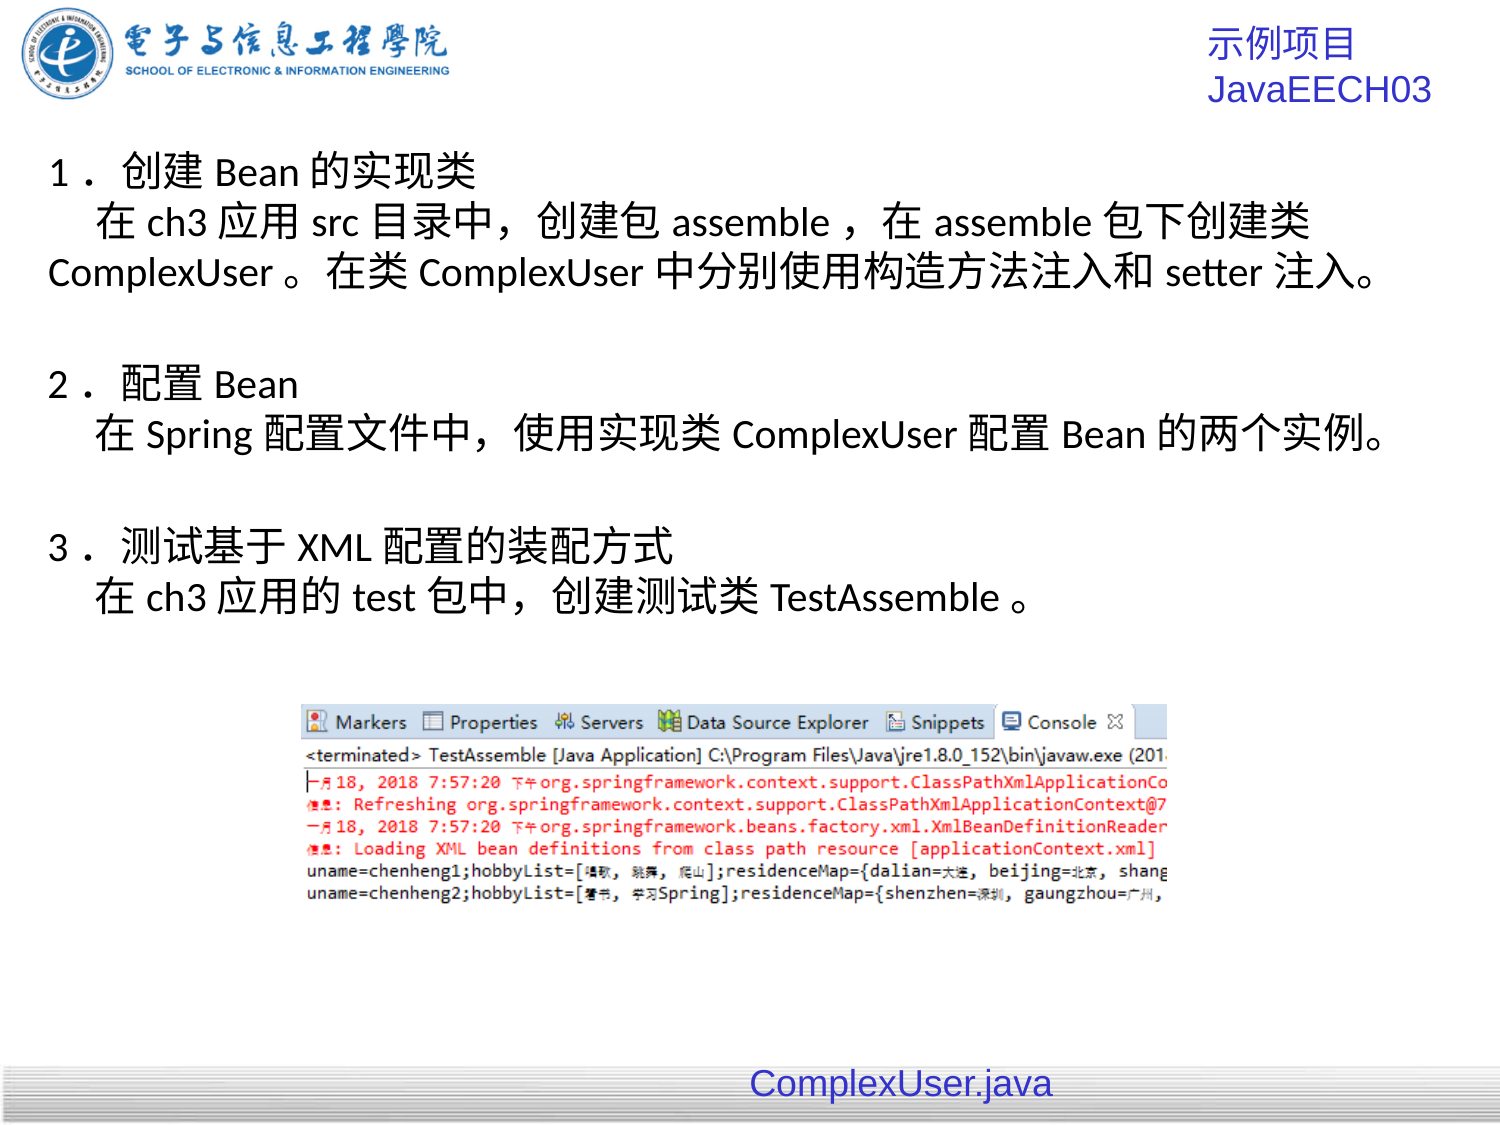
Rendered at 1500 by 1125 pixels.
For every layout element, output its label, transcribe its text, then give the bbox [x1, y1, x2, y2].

text_box ComplexUser.java [734, 1052, 1487, 1112]
text_box 示例项目 JavaEECH03 [1192, 12, 1500, 117]
picture [0, 149, 1500, 1125]
text_box 1．创建Bean的实现类 在ch3应用src目录中，创建包assemble，在assemble包下创建类ComplexUser。在类ComplexUser中分别使用构造方法注入和setter注入。 [33, 137, 1487, 303]
text_box 3．测试基于XML配置的装配方式 在ch3应用的test包中，创建测试类TestAssemble。 [32, 511, 1500, 627]
text_box 2．配置Bean 在Spring配置文件中，使用实现类ComplexUser配置Bean的两个实例。 [32, 349, 1462, 465]
picture [0, 4, 892, 102]
